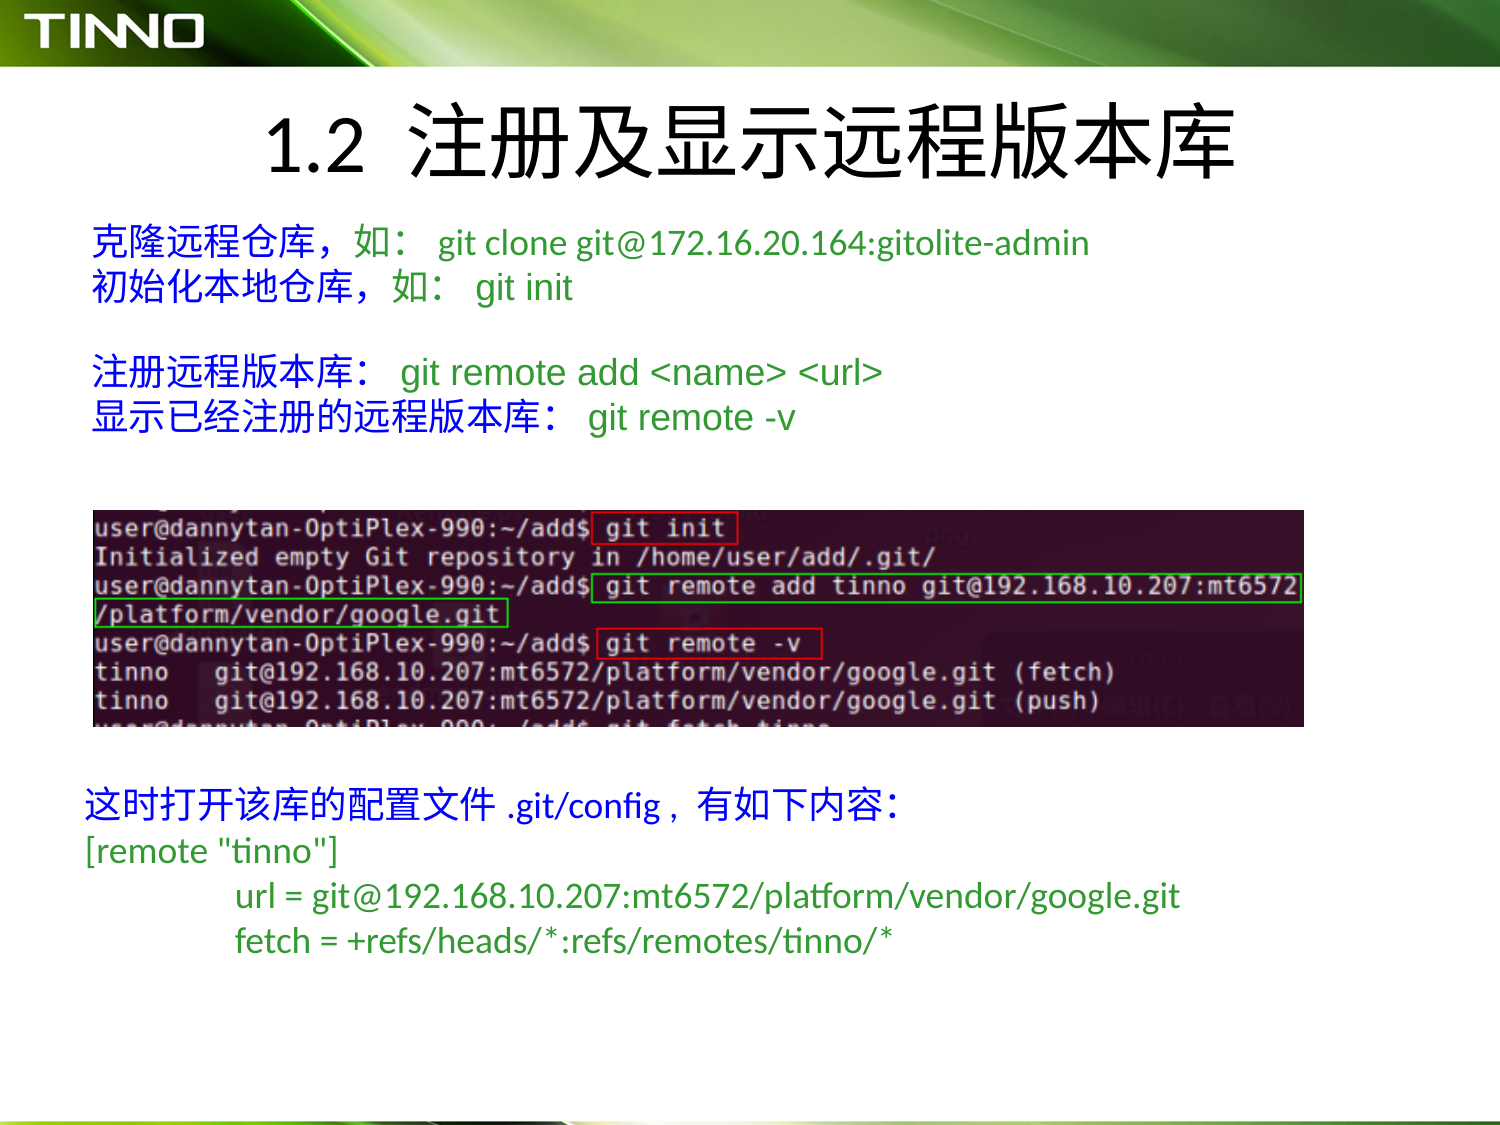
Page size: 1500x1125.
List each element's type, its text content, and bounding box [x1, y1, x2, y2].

text_box 克隆远程仓库，如：git clone git@172.16.20.164:gitolite-admin 初始化本地仓库，如：git init 注册远程版本库：git remote add <name> <url> 显示已经注册的远程版本库：git remote -v [76, 210, 1427, 469]
title 1.2 注册及显示远程版本库 [75, 45, 1425, 233]
picture [0, 0, 1500, 1125]
text_box 这时打开该库的配置文件.git/config , 有如下内容： [remote "tinno"] url = git@192.168.10.207:mt6572/platform/vendor/google.git fetch = +refs/heads/*:refs/remotes/tinno/* [70, 773, 1420, 985]
